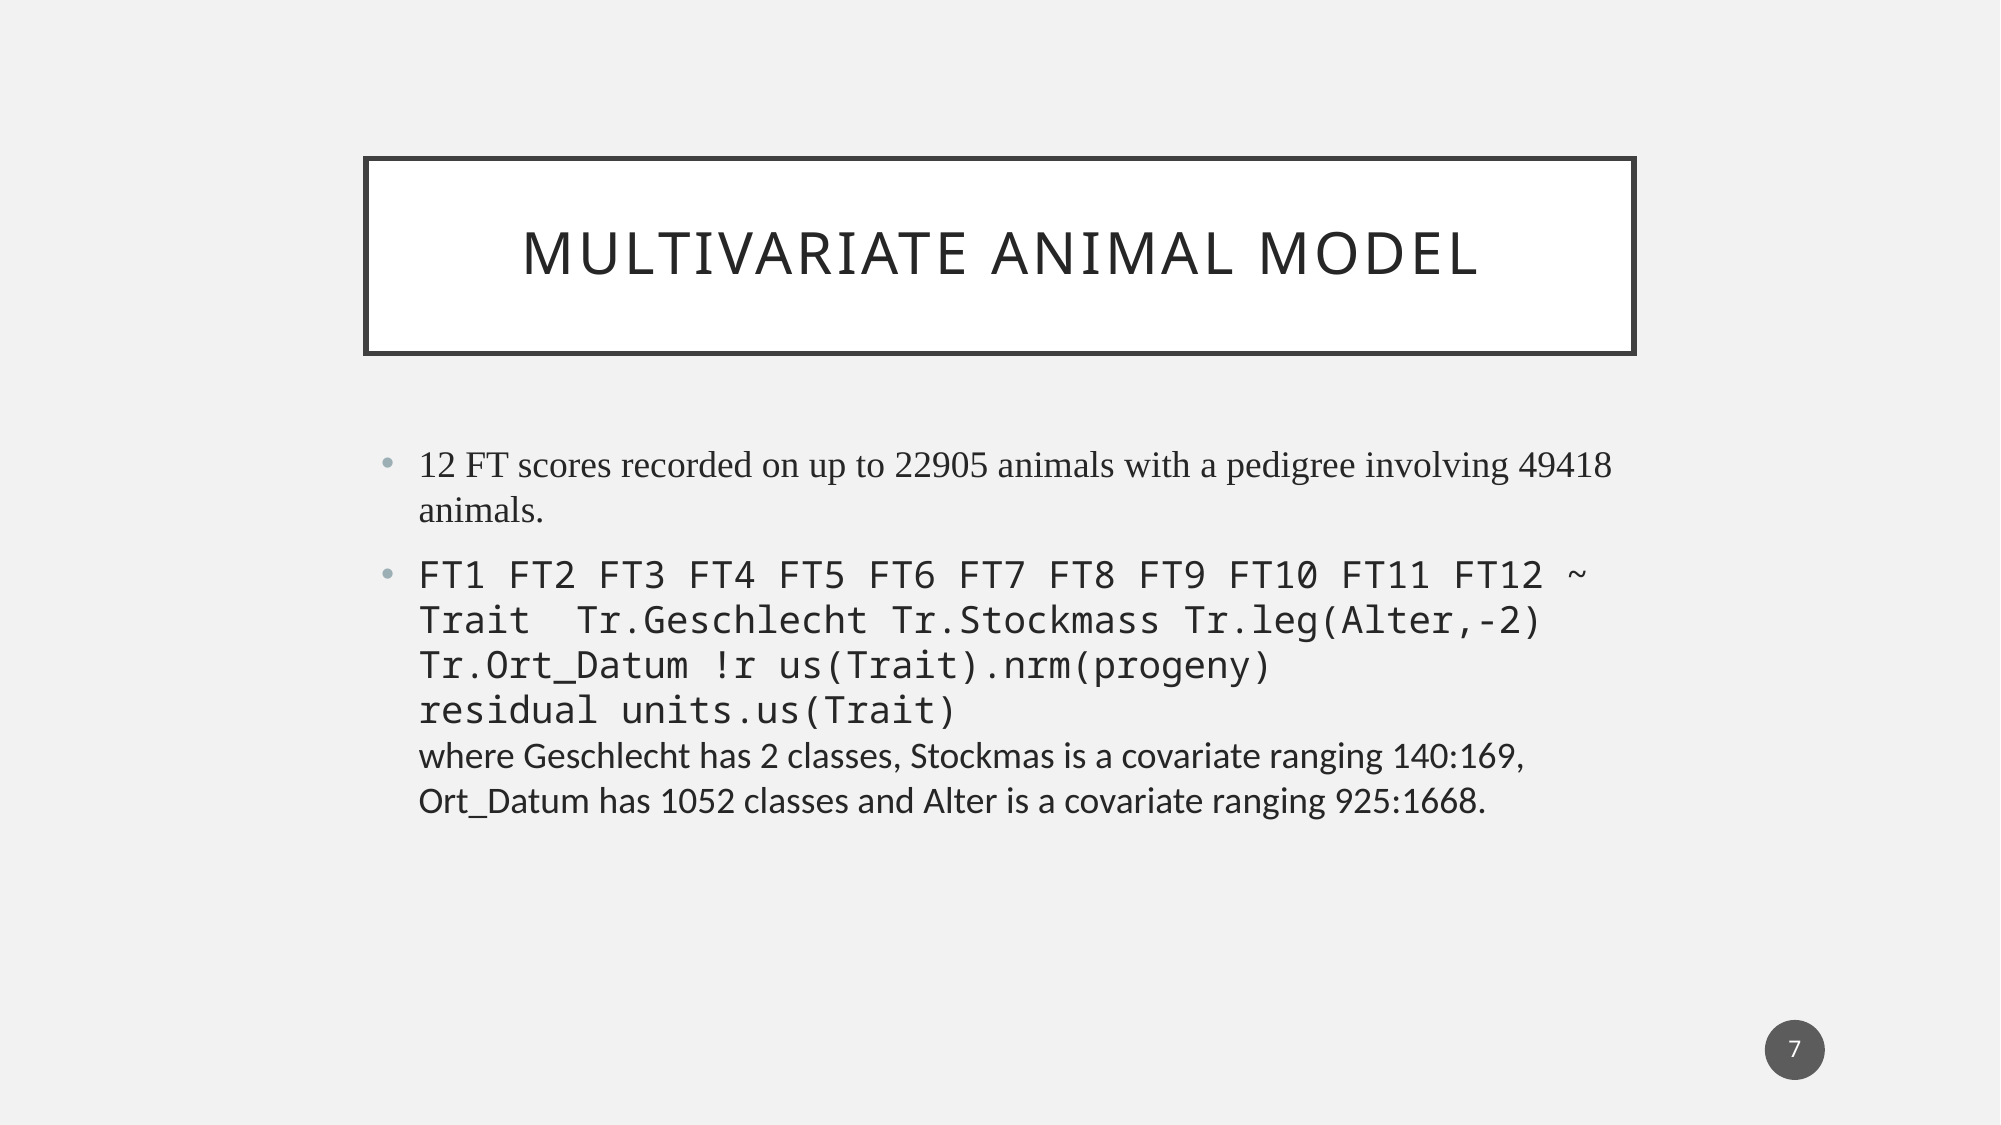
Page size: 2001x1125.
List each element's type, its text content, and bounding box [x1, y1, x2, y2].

list 12 FT scores recorded on up to 22905 animals with a pedigree involving 49418 animals. FT1 FT2 FT3 FT4 FT5 FT6 FT7 FT8 FT9 FT10 FT11 FT12 ~ Trait Tr.Geschlecht Tr.Stockmass Tr.leg(Alter,-2) Tr.Ort_Datum !r us(Trait).nrm(progeny) residual units.us(Trait) where Geschlecht has 2 classes, Stockmas is a covariate ranging 140:169, Ort_Datum has 1052 classes and Alter is a covariate ranging 925:1668. [366, 432, 1634, 942]
title Multivariate animal model [363, 156, 1637, 356]
slide_number 7 [1764, 1019, 1825, 1080]
